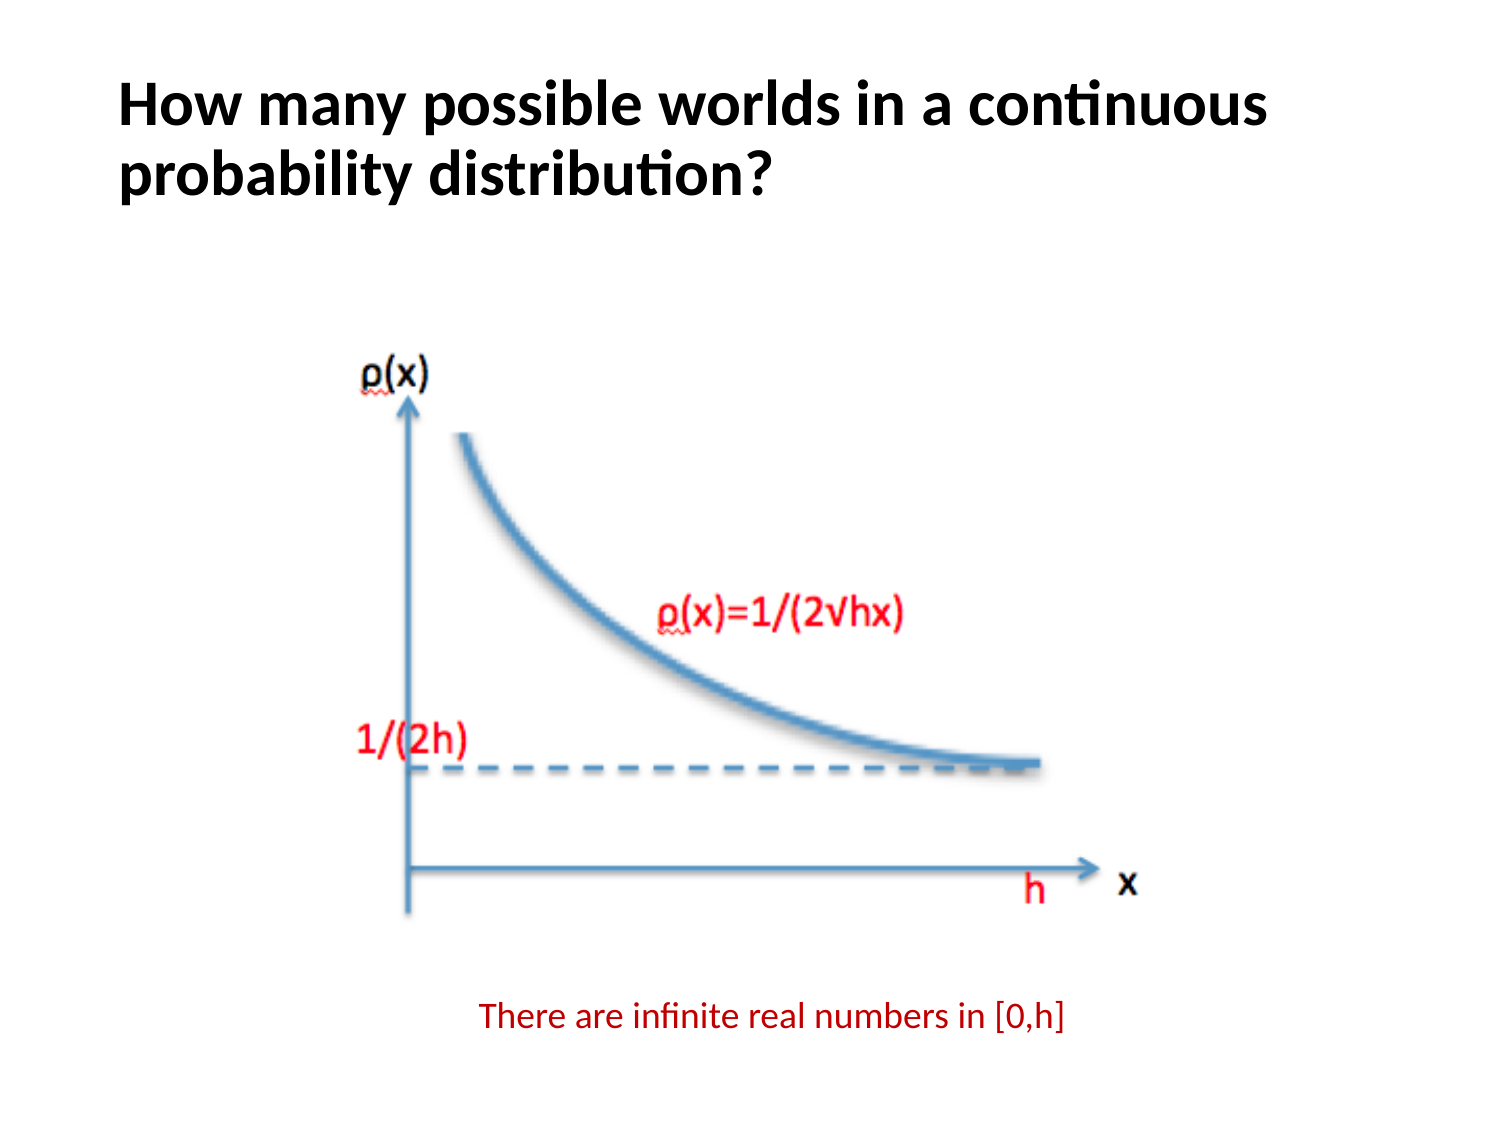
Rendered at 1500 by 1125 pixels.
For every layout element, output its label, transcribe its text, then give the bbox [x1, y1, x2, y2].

text_box There are infinite real numbers in [0,h] [463, 983, 1090, 1044]
picture [345, 341, 1153, 932]
title How many possible worlds in a continuous probability distribution? [103, 59, 1397, 219]
